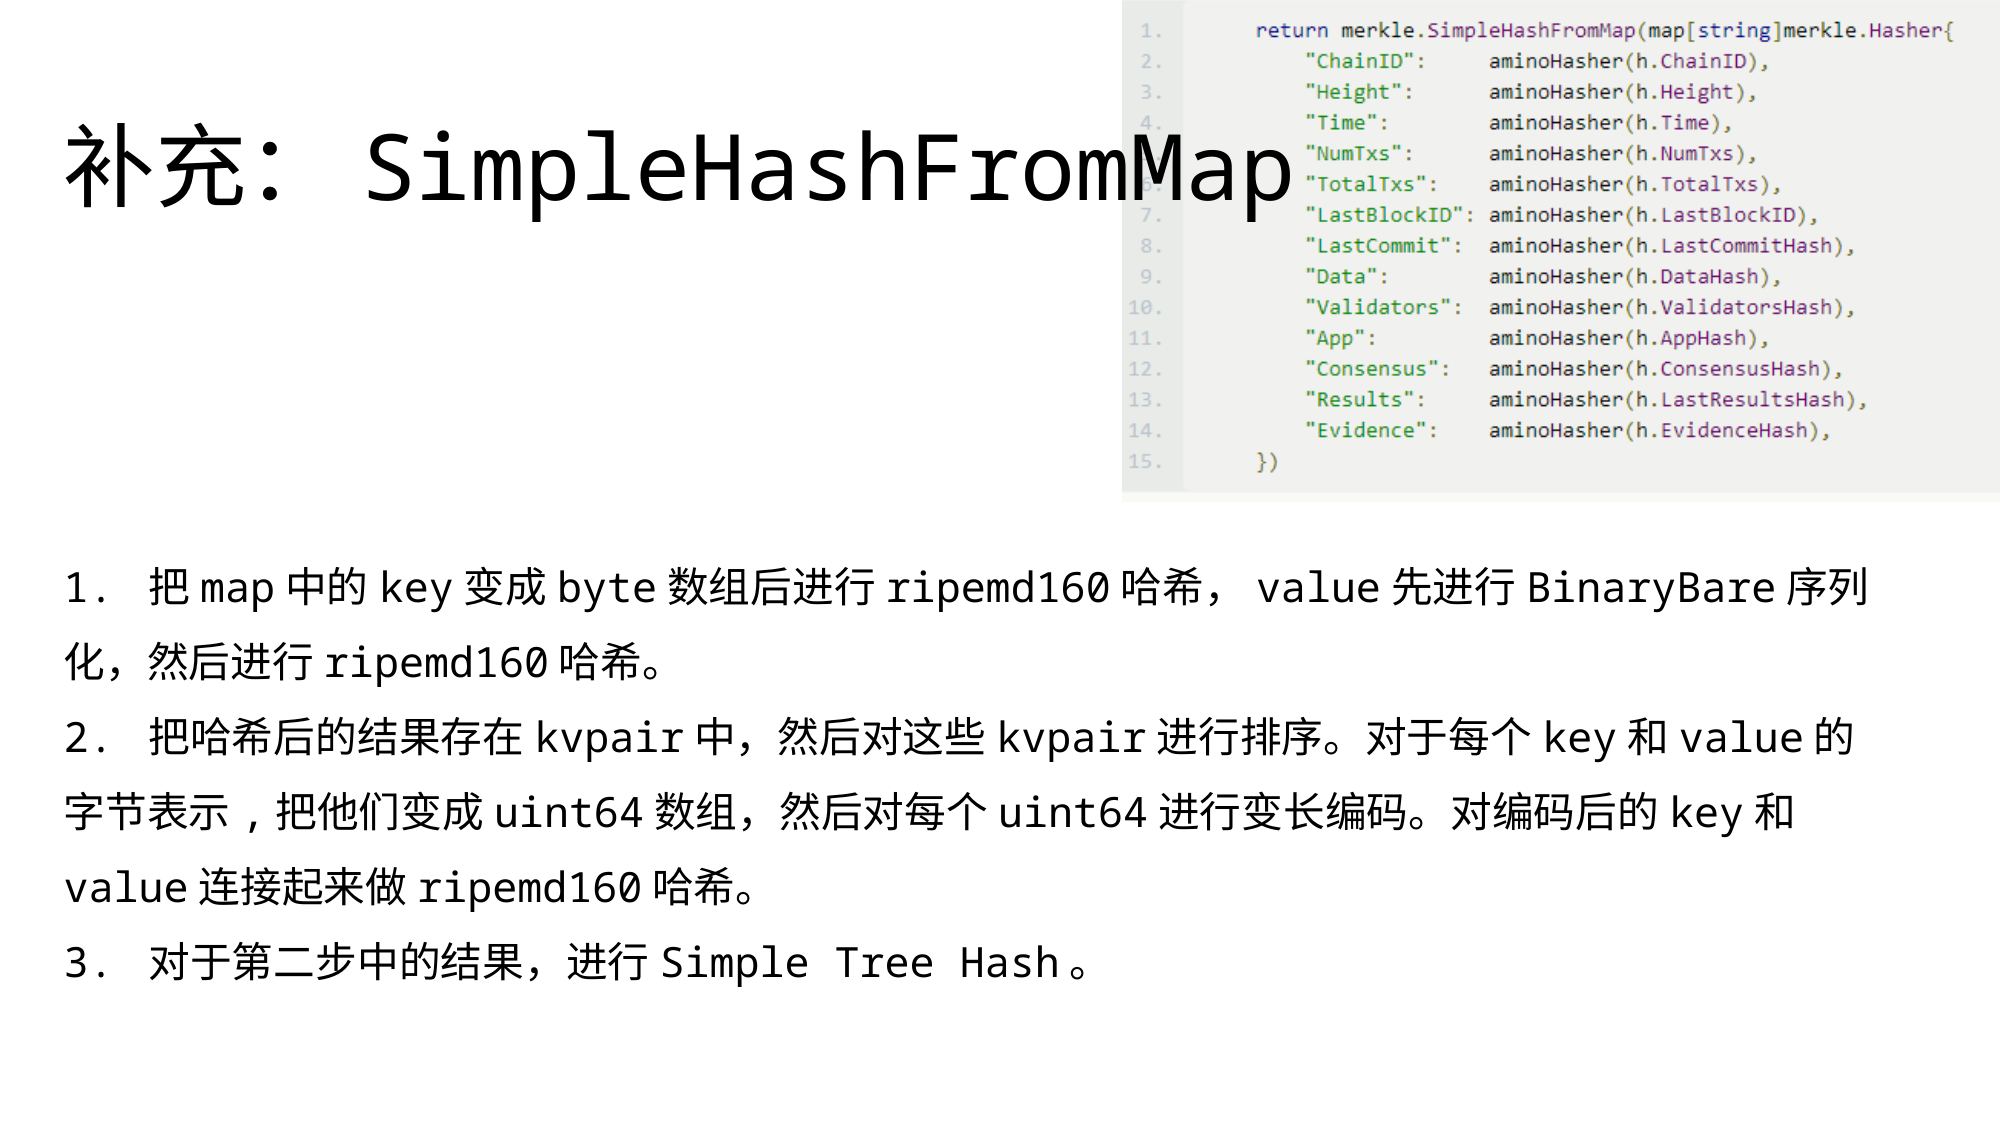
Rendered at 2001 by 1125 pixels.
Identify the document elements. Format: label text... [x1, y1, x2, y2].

title 补充：SimpleHashFromMap [48, 61, 1122, 280]
text_box 1. 把map中的key变成byte数组后进行ripemd160哈希，value先进行BinaryBare序列化，然后进行ripemd160哈希。 2. 把哈希后的结果存在kvpair中，然后对这些kvpair进行排序。对于每个key和value的字节表示,把他们变成uint64数组，然后对每个uint64进行变长编码。对编码后的key和value连接起来做ripemd160哈希。 3. 对于第二步中的结果，进行Simple Tree Hash。 [48, 528, 1894, 993]
picture [1122, 0, 2000, 502]
